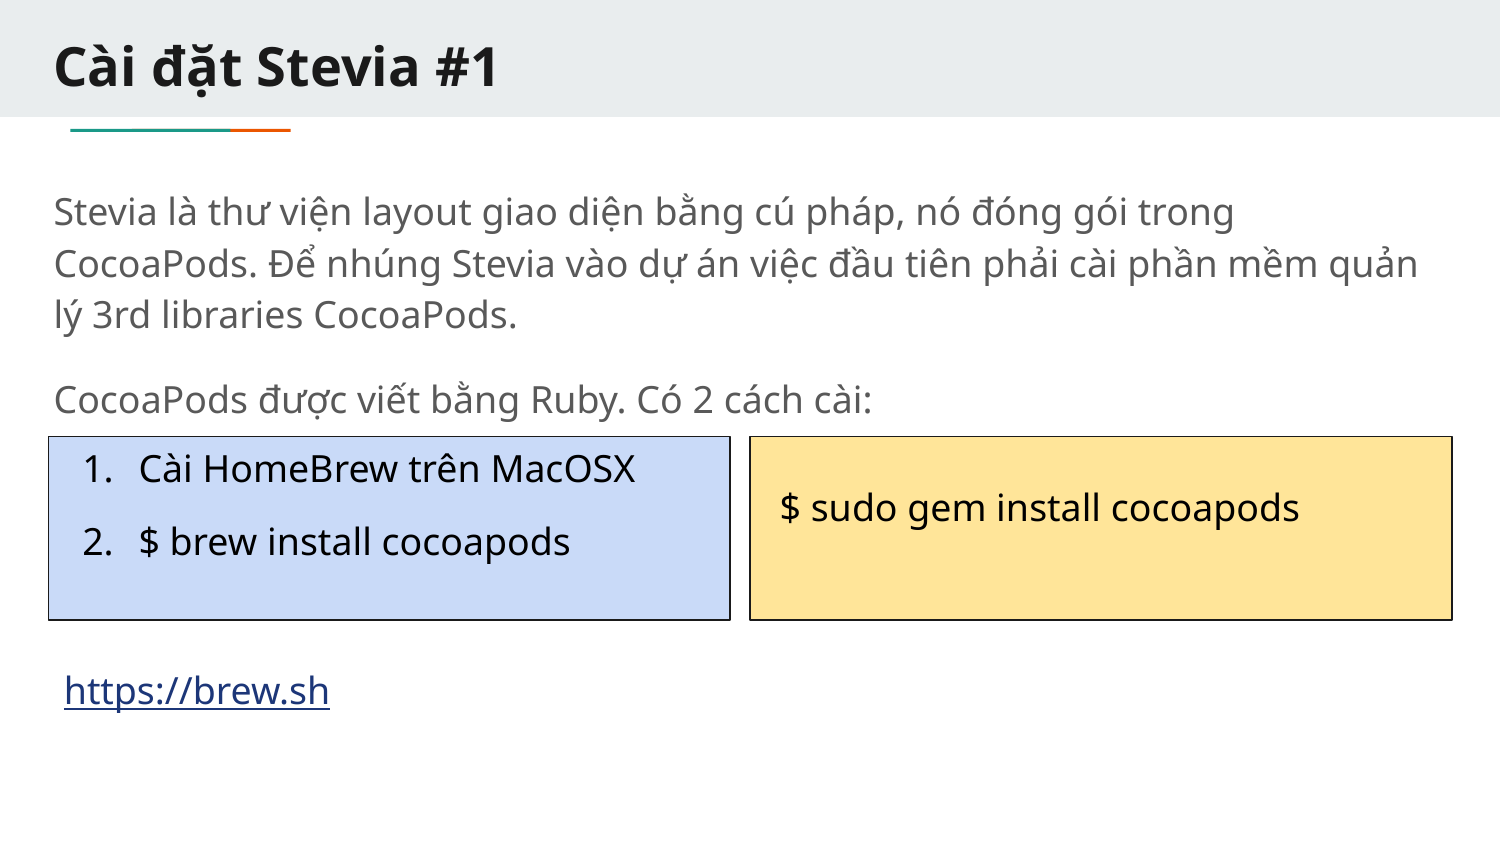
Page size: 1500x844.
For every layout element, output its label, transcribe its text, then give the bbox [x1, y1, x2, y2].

text_box $ sudo gem install cocoapods [750, 436, 1452, 621]
text_box https://brew.sh [48, 652, 721, 762]
list Stevia là thư viện layout giao diện bằng cú pháp, nó đóng gói trong CocoaPods. Để nhúng Stevia vào dự án việc đầu tiên phải cài phần mềm quản lý 3rd libraries CocoaPods. CocoaPods được viết bằng Ruby. Có 2 cách cài: [38, 166, 1452, 445]
title Cài đặt Stevia #1 [38, 17, 1467, 106]
text_box Cài HomeBrew trên MacOSX $ brew install cocoapods [48, 436, 730, 621]
